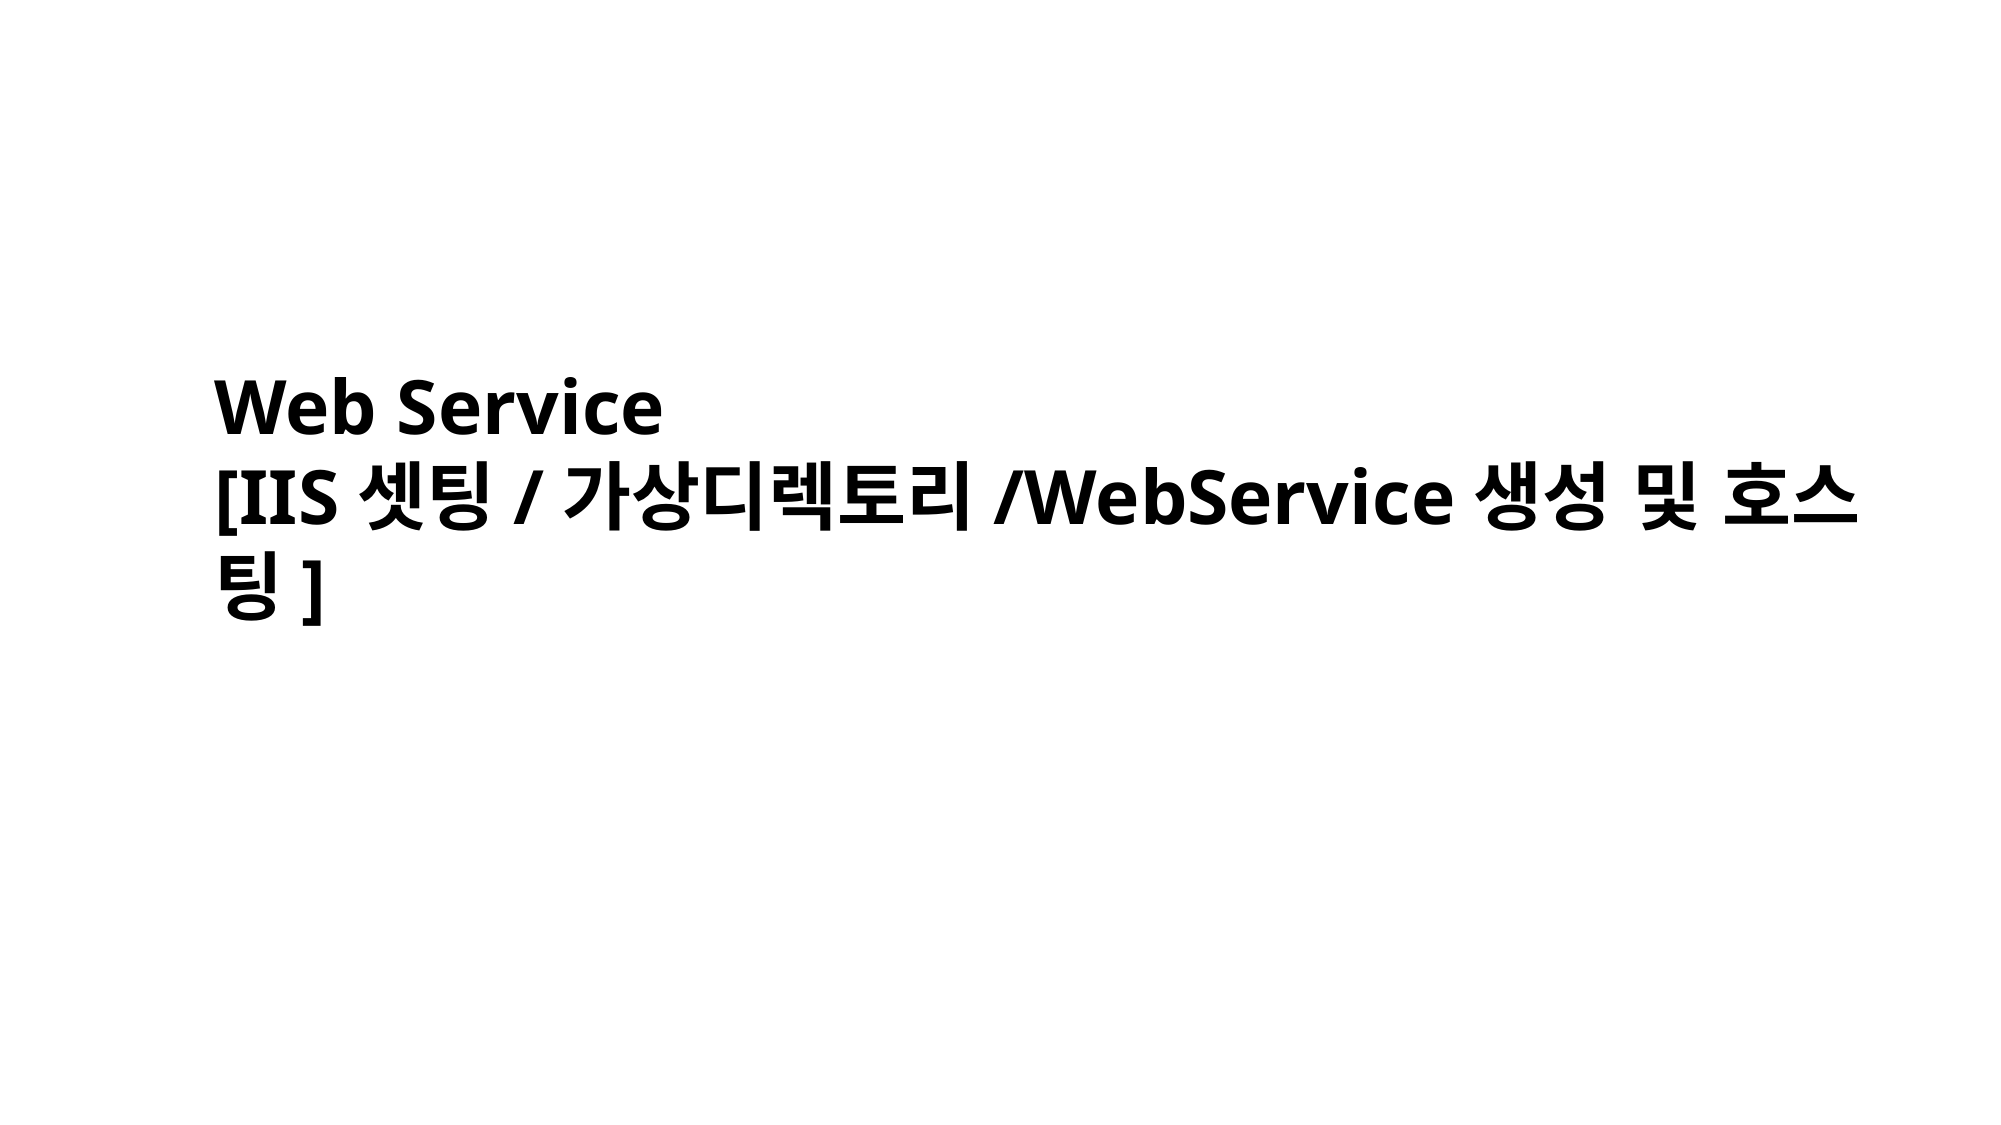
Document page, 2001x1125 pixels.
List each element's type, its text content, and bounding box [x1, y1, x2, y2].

text_box Web Service [IIS셋팅/가상디렉토리/WebService생성 및 호스팅] [199, 352, 1956, 637]
